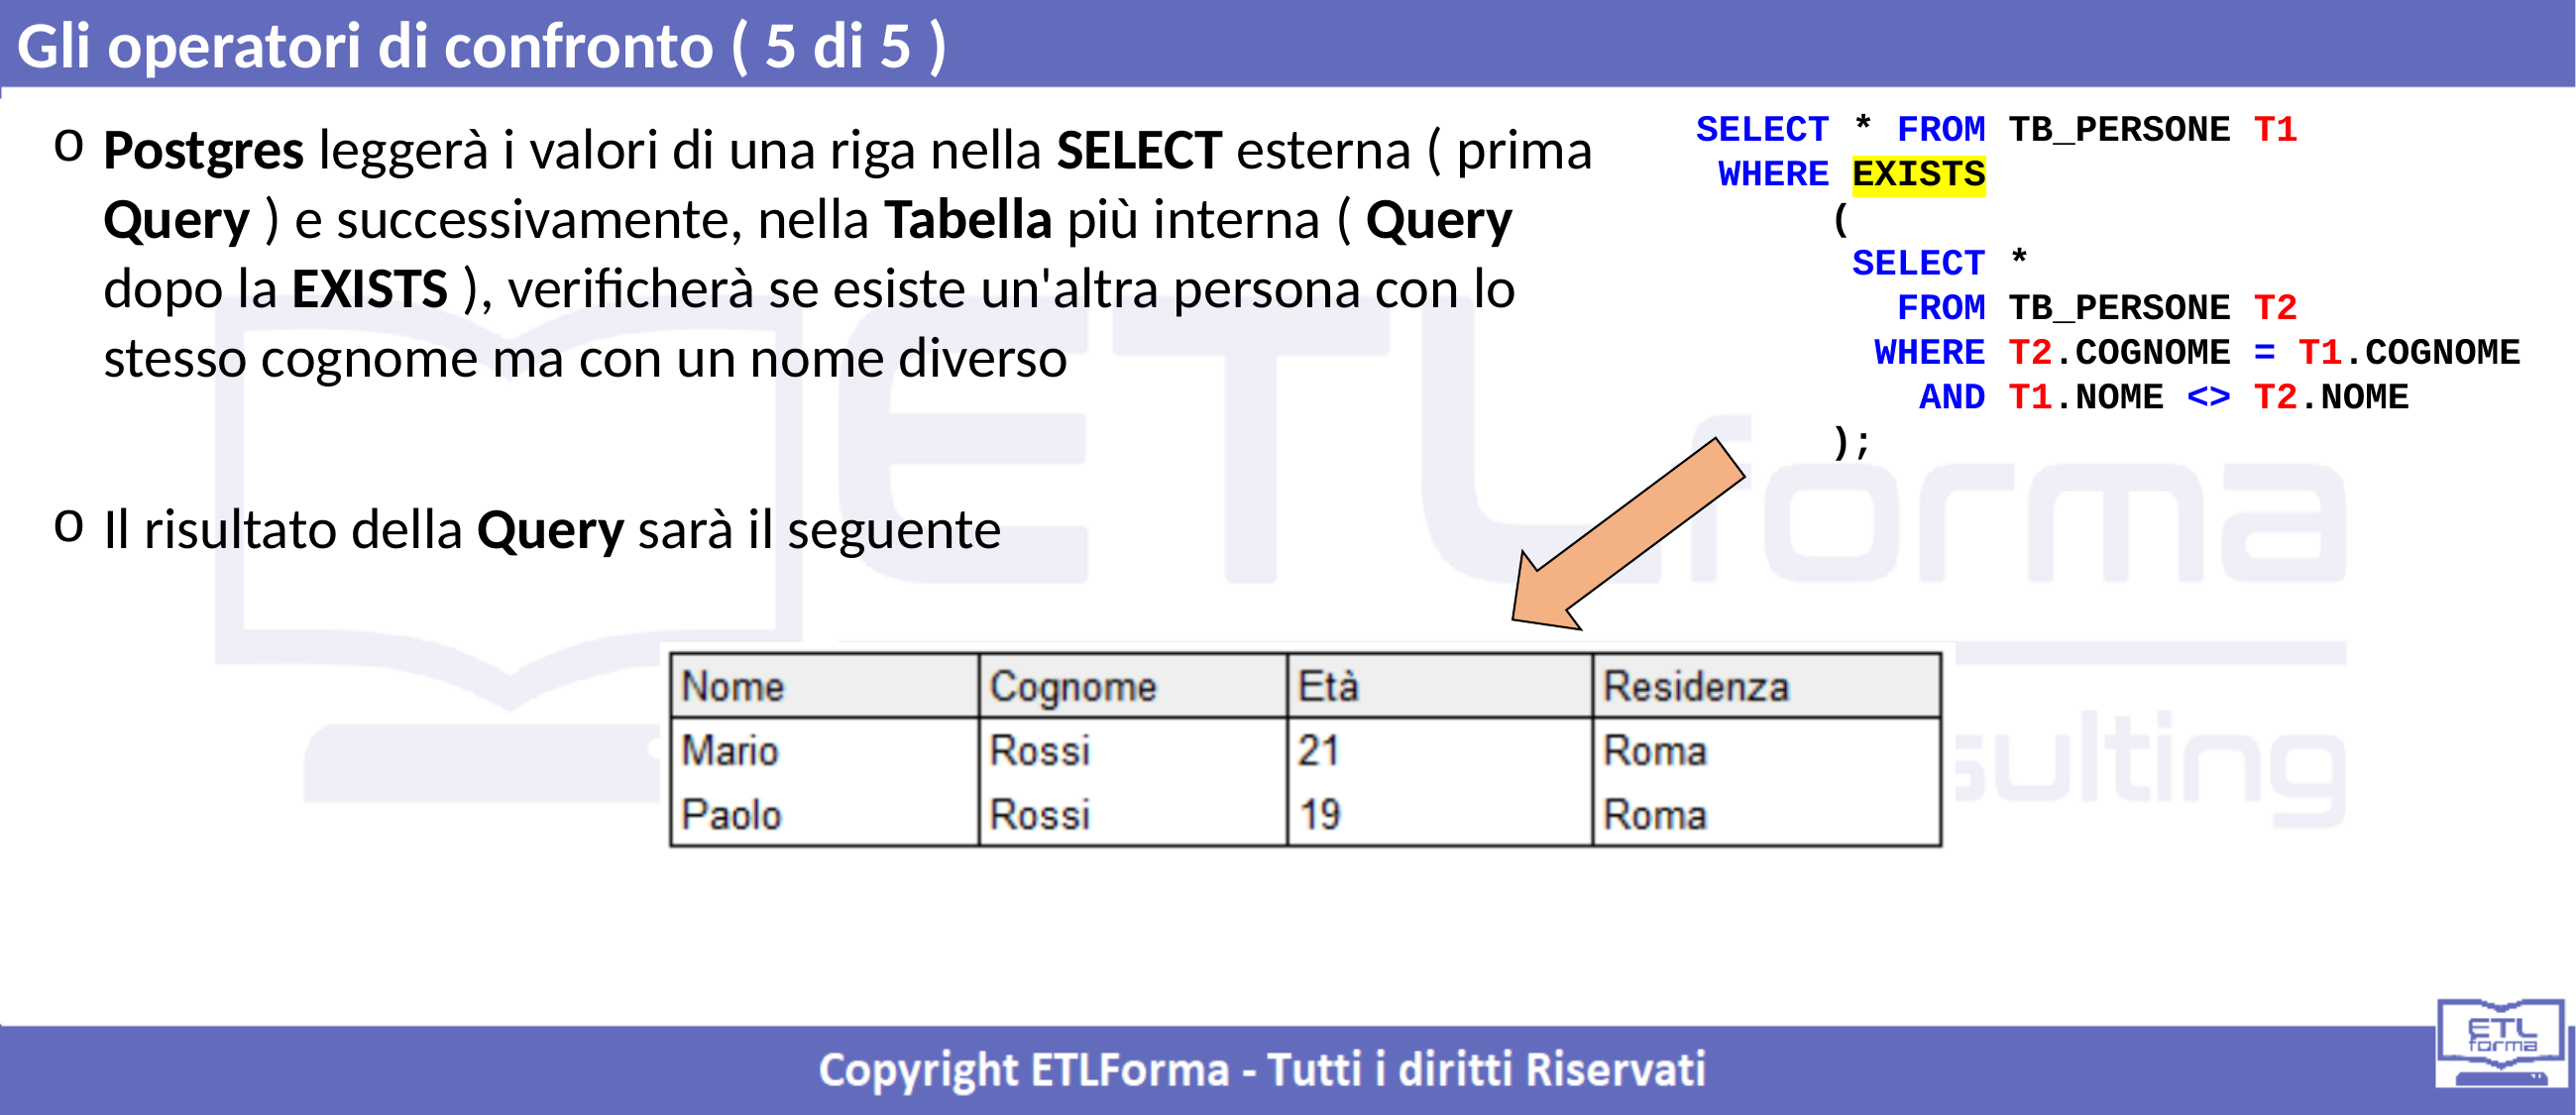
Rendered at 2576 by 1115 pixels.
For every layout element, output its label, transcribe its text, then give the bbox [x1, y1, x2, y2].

text_box Postgres leggerà i valori di una riga nella SELECT esterna ( prima Query ) e successivamente, nella Tabella più interna ( Query dopo la EXISTS ), verificherà se esiste un'altra persona con lo stesso cognome ma con un nome diverso Il risultato della Query sarà il seguente [18, 105, 1628, 567]
picture [660, 642, 1956, 858]
text_box [1511, 436, 1746, 631]
text_box Gli operatori di confronto ( 5 di 5 ) [3, 0, 2552, 65]
text_box SELECT * FROM TB_PERSONE T1 WHERE EXISTS ( SELECT * FROM TB_PERSONE T2 WHERE T2.COGNOME = T1.COGNOME AND T1.NOME <> T2.NOME ); [1681, 97, 2559, 469]
